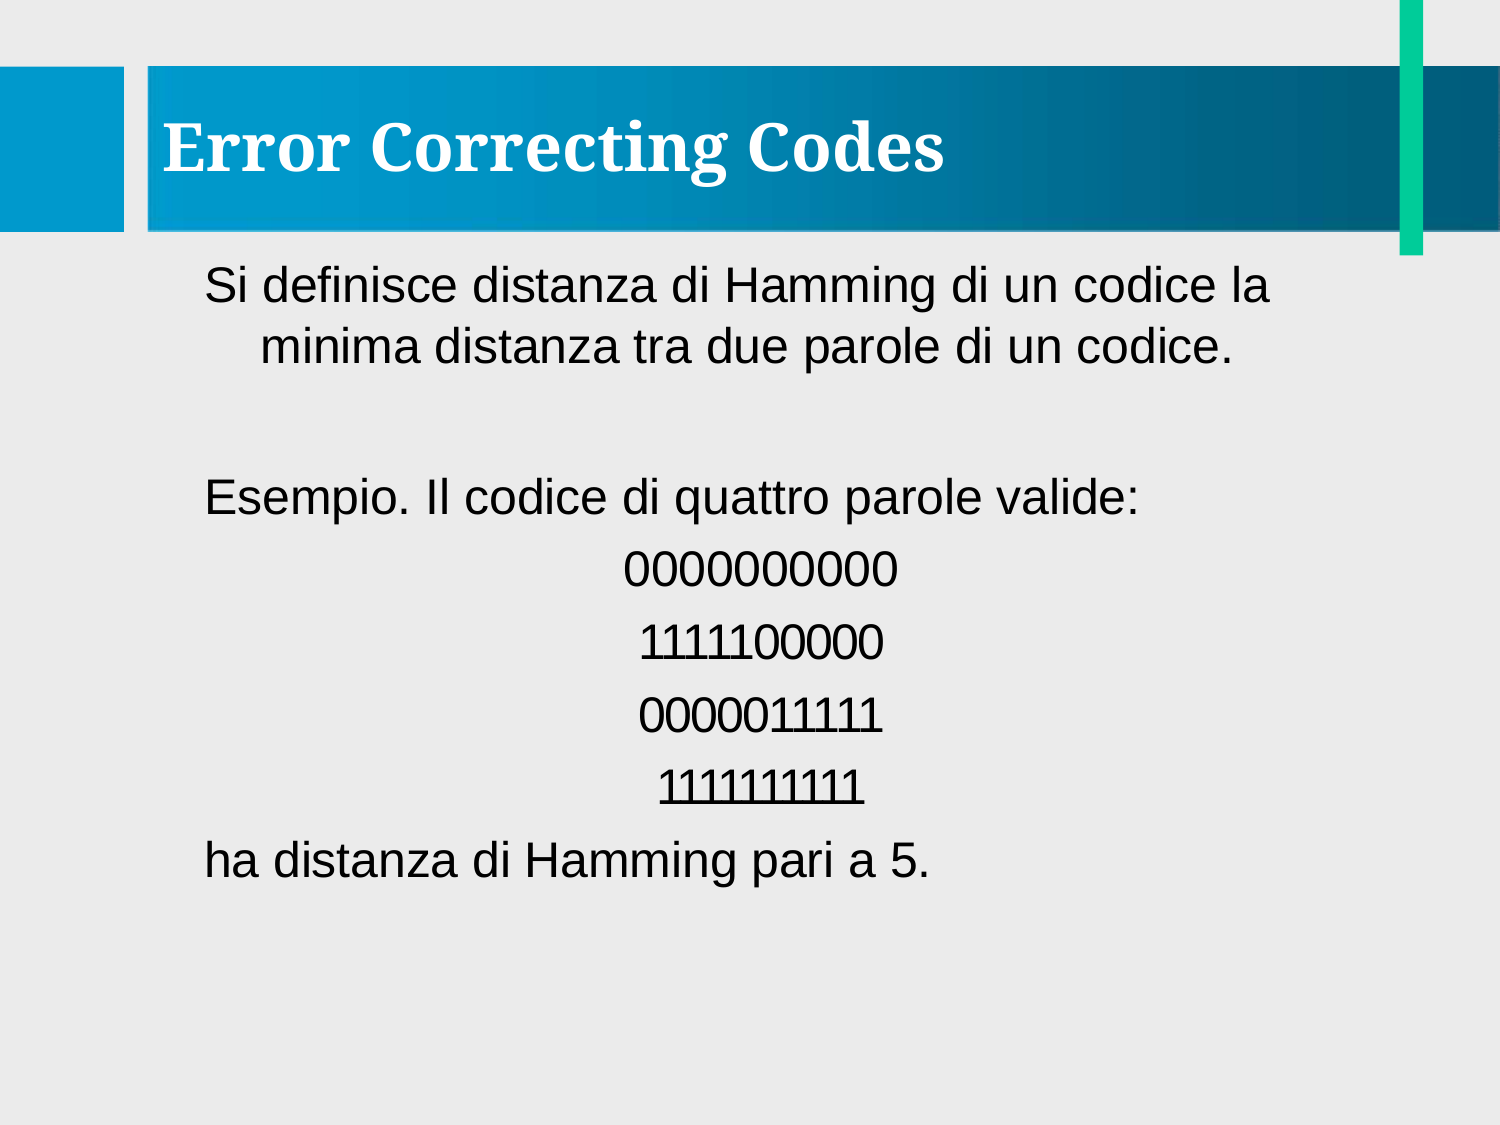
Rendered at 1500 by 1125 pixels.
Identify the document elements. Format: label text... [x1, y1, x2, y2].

text_box Si definisce distanza di Hamming di un codice la minima distanza tra due parole di un codice. Esempio. Il codice di quattro parole valide: 0000000000 1111100000 0000011111 1111111111 ha distanza di Hamming pari a 5. [202, 250, 1273, 887]
text_box [1399, 0, 1424, 256]
title Error Correcting Codes [160, 102, 965, 293]
text_box [147, 66, 1399, 232]
text_box [0, 66, 124, 232]
text_box [1424, 66, 1500, 232]
